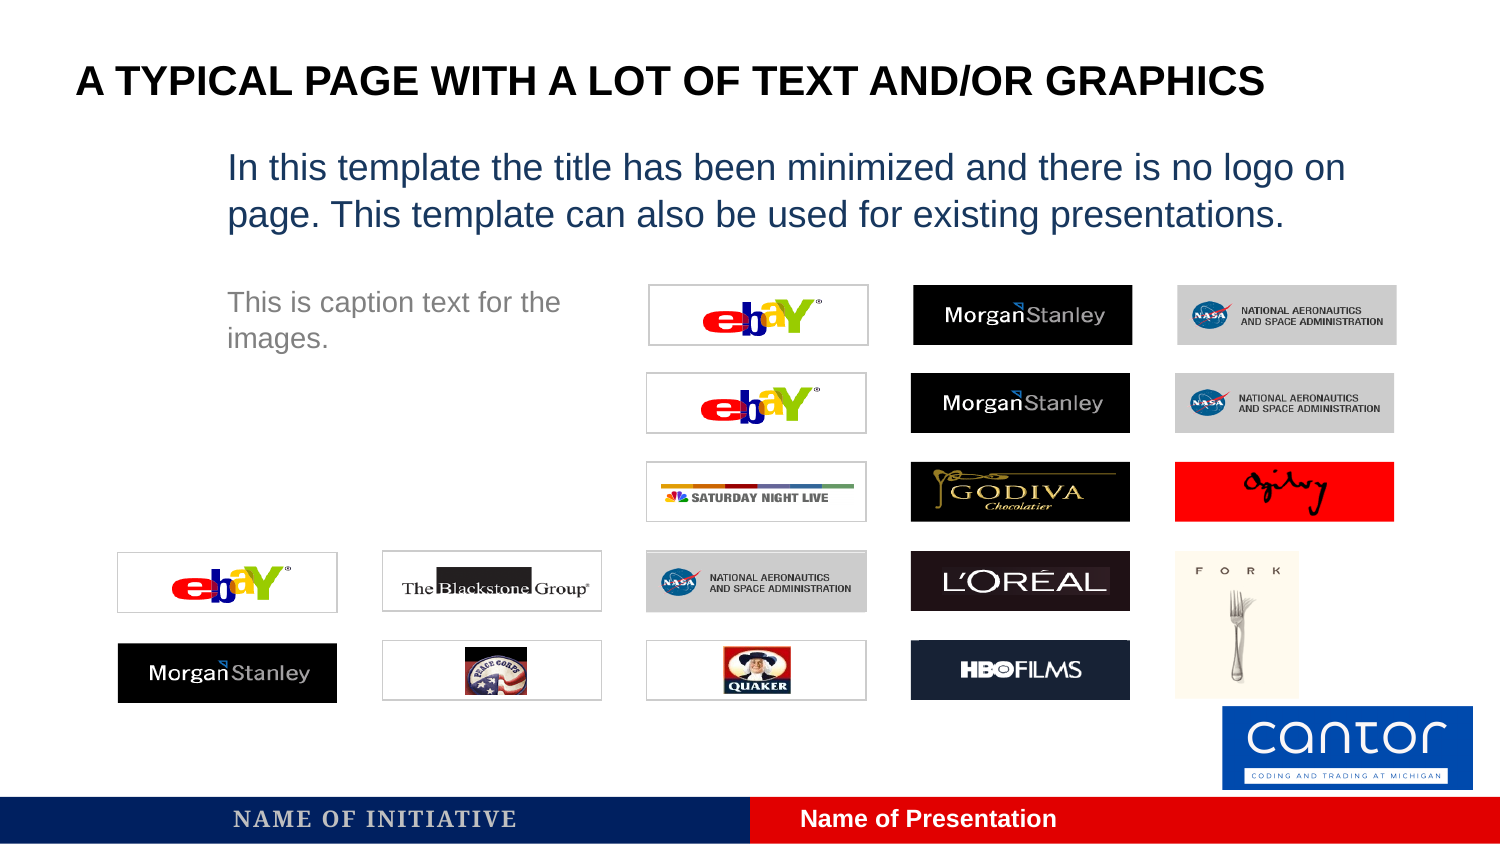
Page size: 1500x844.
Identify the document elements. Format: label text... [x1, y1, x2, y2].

footer Name of Presentation [800, 799, 1325, 836]
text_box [910, 550, 1131, 612]
picture [1222, 707, 1473, 790]
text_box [117, 643, 338, 704]
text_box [645, 552, 866, 613]
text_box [648, 284, 869, 346]
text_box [1174, 461, 1395, 522]
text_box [910, 372, 1131, 434]
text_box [1177, 284, 1397, 346]
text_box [1174, 550, 1300, 699]
list In this template the title has been minimized and there is no logo on page. This template can also be used for existing presentations. [227, 140, 1392, 760]
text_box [646, 640, 867, 701]
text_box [382, 640, 602, 701]
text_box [1174, 372, 1395, 434]
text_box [117, 552, 338, 613]
title A typical page with a lot of text and/or graphics [75, 46, 1438, 104]
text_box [646, 372, 867, 434]
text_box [910, 640, 1131, 701]
text_box This is caption text for the images. [227, 281, 602, 404]
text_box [910, 461, 1131, 522]
text_box NAME OF INITIATIVE [0, 796, 750, 840]
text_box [913, 284, 1133, 346]
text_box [646, 461, 867, 522]
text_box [382, 550, 602, 612]
